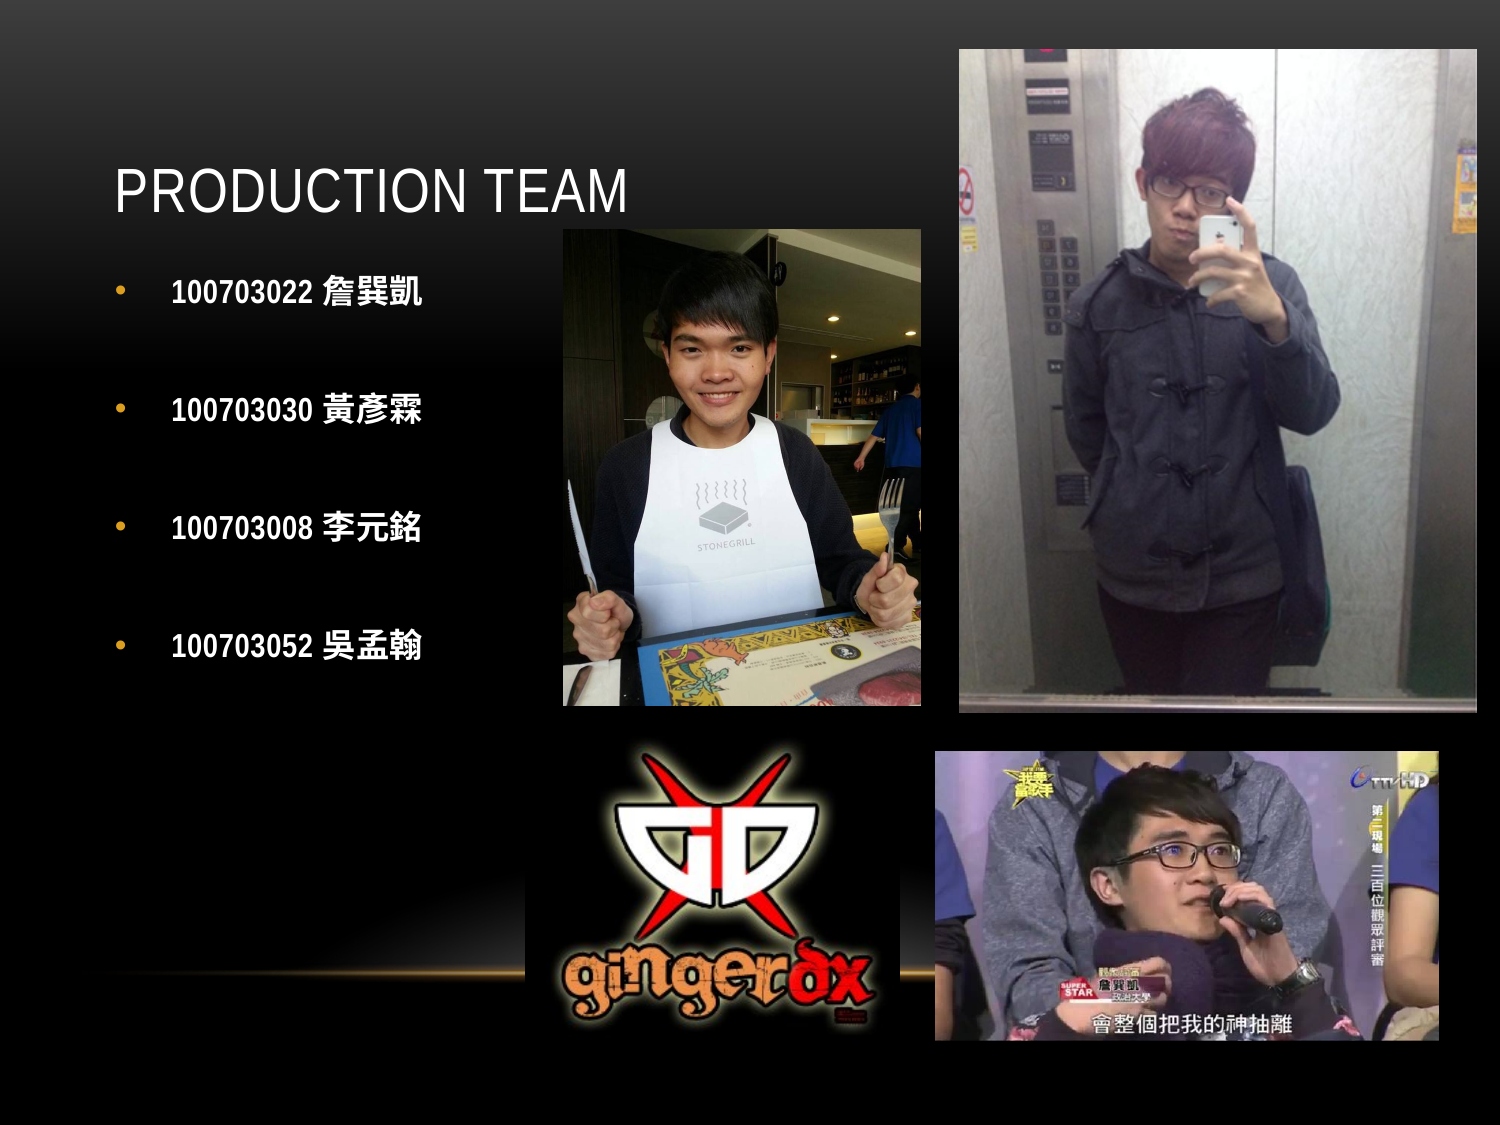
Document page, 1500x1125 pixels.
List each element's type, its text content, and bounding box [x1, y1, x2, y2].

title production team [99, 45, 1400, 233]
list 100703022詹巽凱 100703030黃彥霖 100703008李元銘 100703052吳孟翰 [99, 262, 1400, 938]
picture [0, 0, 1500, 1125]
